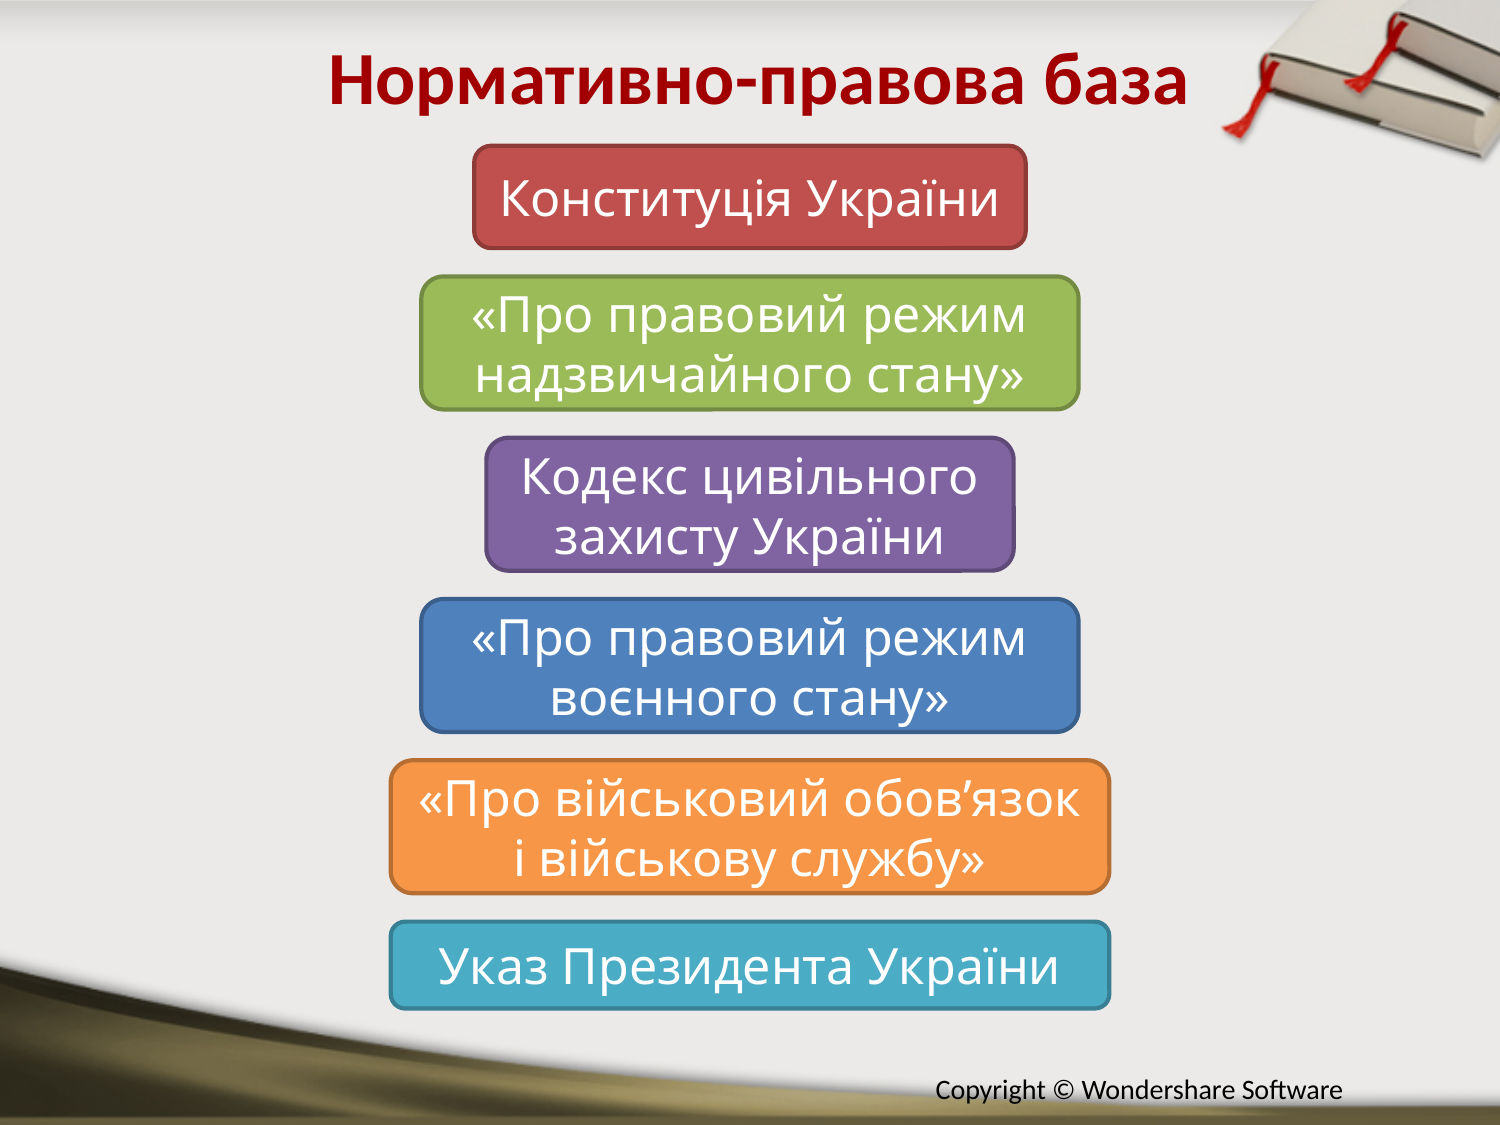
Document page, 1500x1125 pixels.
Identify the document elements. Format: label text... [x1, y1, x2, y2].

text_box «Про військовий обов’язок і військову службу» [388, 758, 1112, 896]
text_box Нормативно-правова база [313, 23, 1256, 126]
picture [0, 0, 1500, 1125]
text_box Указ Президента України [388, 919, 1112, 1011]
text_box «Про правовий режим воєнного стану» [419, 596, 1081, 735]
text_box Конституція України [472, 143, 1028, 251]
text_box «Про правовий режим надзвичайного стану» [419, 274, 1081, 412]
text_box Кодекс цивільного захисту України [484, 435, 1016, 573]
